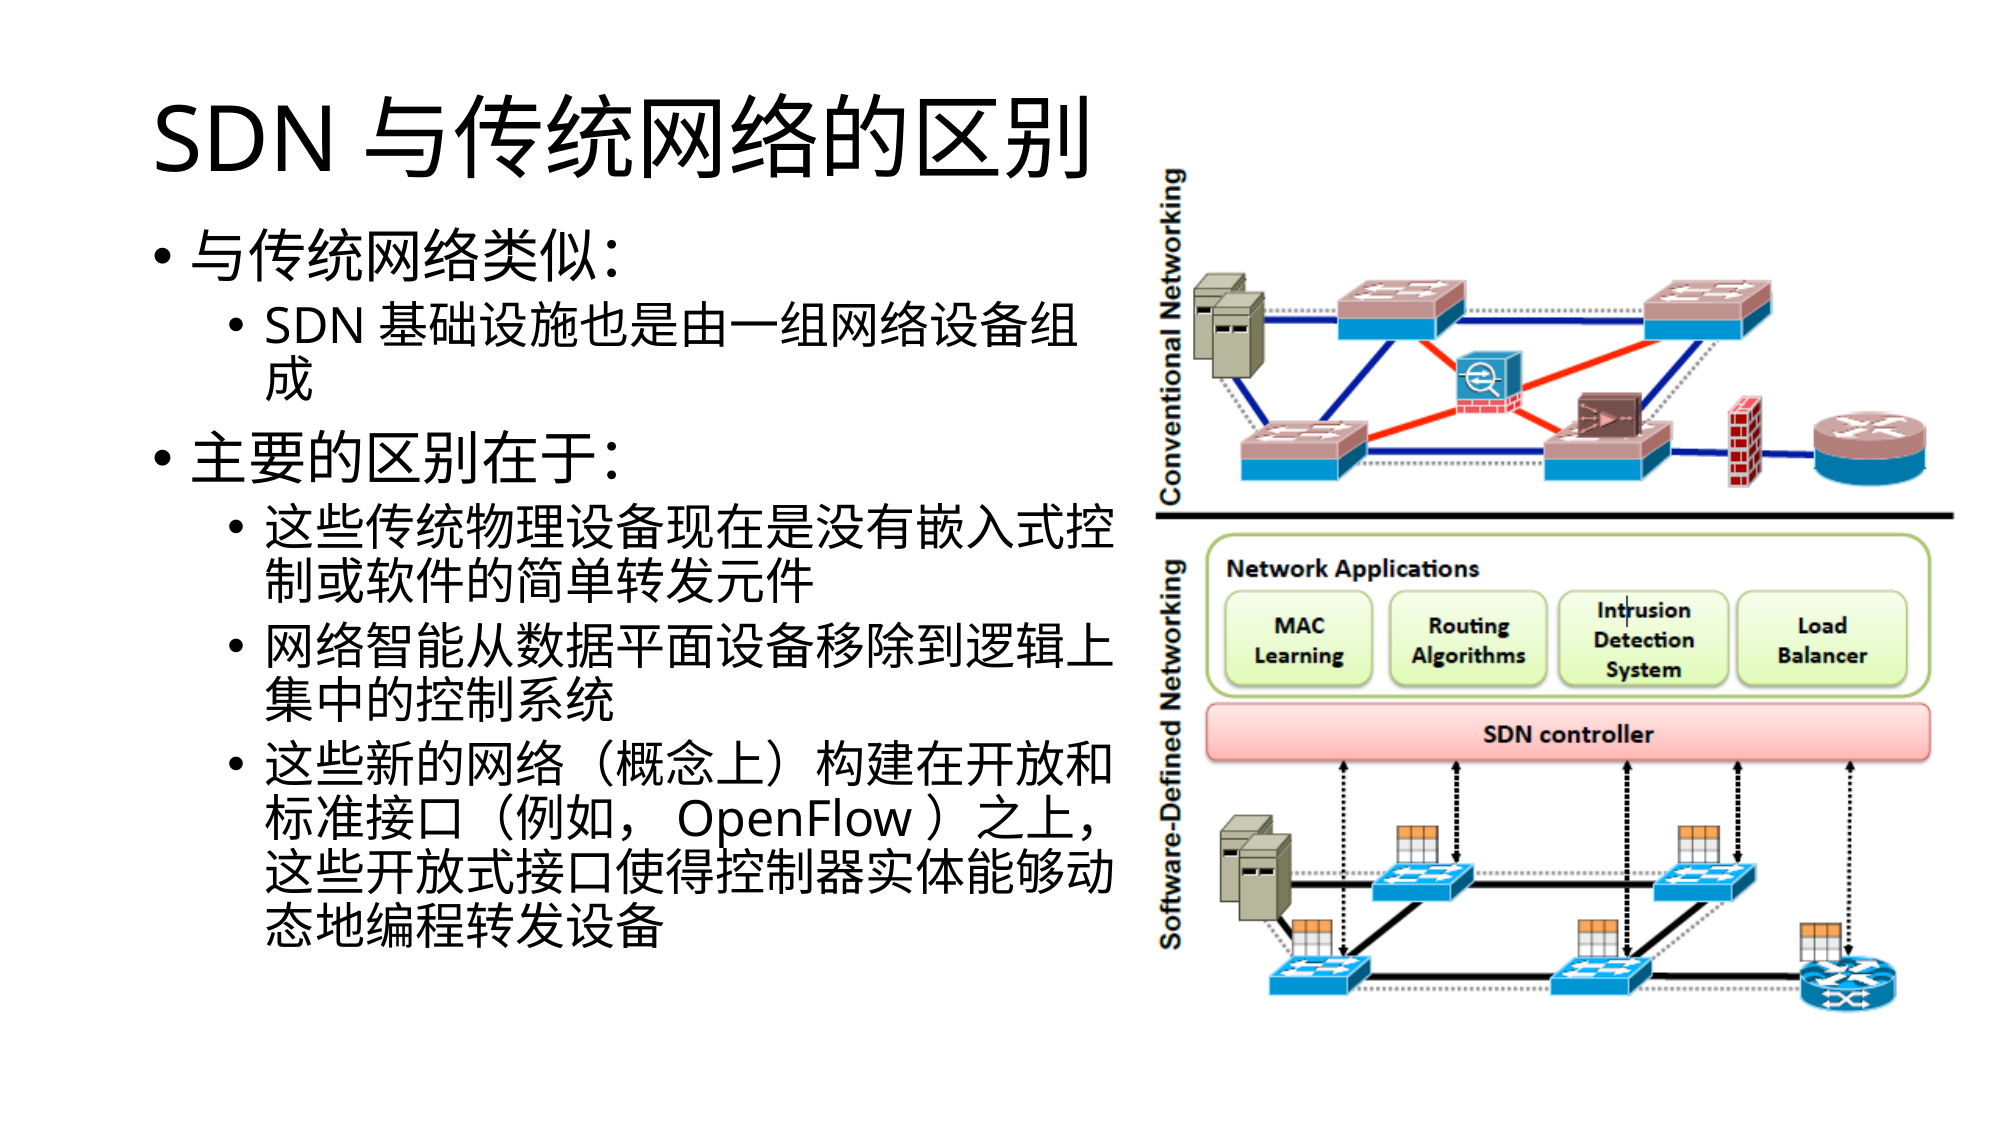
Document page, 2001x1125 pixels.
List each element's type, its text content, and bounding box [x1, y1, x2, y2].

title SDN与传统网络的区别 [137, 32, 1863, 219]
picture [1128, 141, 2000, 1037]
list 与传统网络类似： SDN基础设施也是由一组网络设备组成 主要的区别在于： 这些传统物理设备现在是没有嵌入式控制或软件的简单转发元件 网络智能从数据平面设备移除到逻辑上集中的控制系统 这些新的网络（概念上）构建在开放和标准接口（例如，OpenFlow）之上，这些开放式接口使得控制器实体能够动态地编程转发设备 [137, 219, 1136, 1076]
